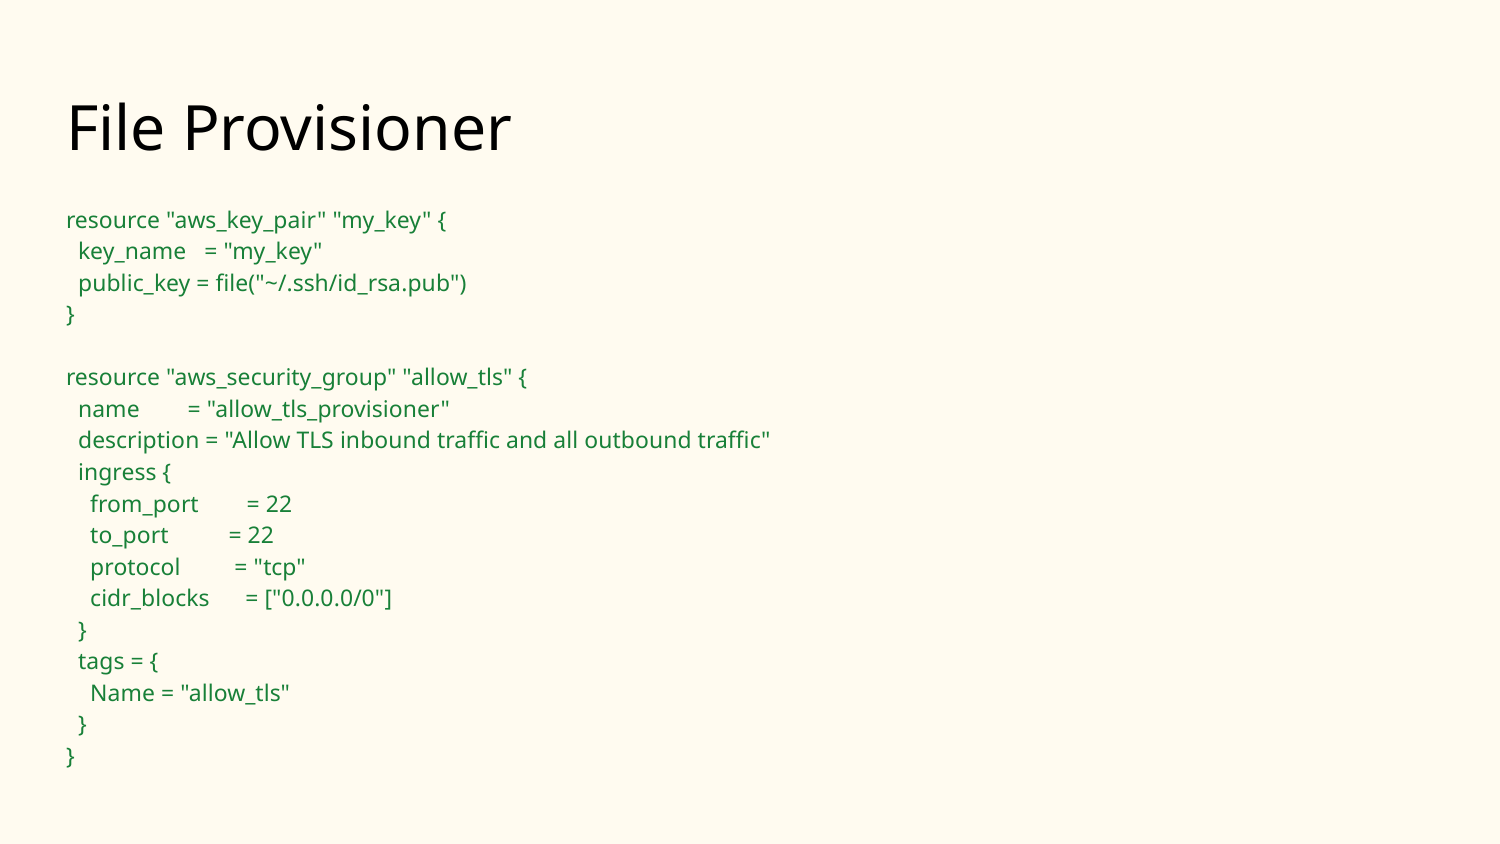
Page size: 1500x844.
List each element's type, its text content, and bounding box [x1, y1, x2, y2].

title File Provisioner [51, 72, 1449, 174]
list resource "aws_key_pair" "my_key" { key_name = "my_key" public_key = file("~/.ssh/id_rsa.pub") } resource "aws_security_group" "allow_tls" { name = "allow_tls_provisioner" description = "Allow TLS inbound traffic and all outbound traffic" ingress { from_port = 22 to_port = 22 protocol = "tcp" cidr_blocks = ["0.0.0.0/0"] } tags = { Name = "allow_tls" } } [51, 154, 1219, 772]
